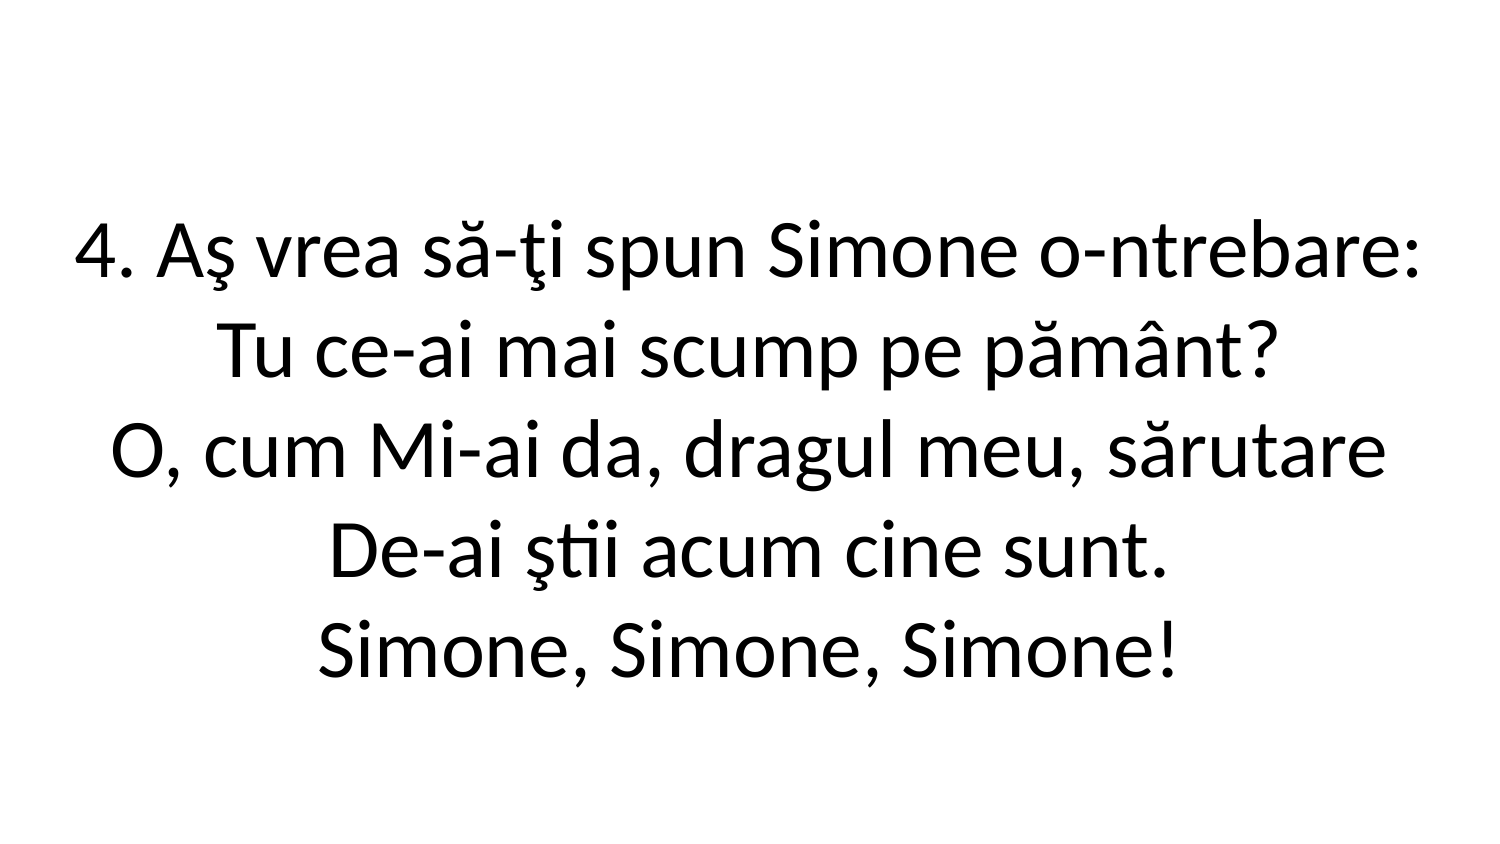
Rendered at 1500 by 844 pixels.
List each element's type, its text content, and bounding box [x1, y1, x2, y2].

text_box 4. Aş vrea să-ţi spun Simone o-ntrebare: Tu ce-ai mai scump pe pământ? O, cum Mi-ai da, dragul meu, sărutare De-ai ştii acum cine sunt. Simone, Simone, Simone! [59, 142, 1441, 702]
